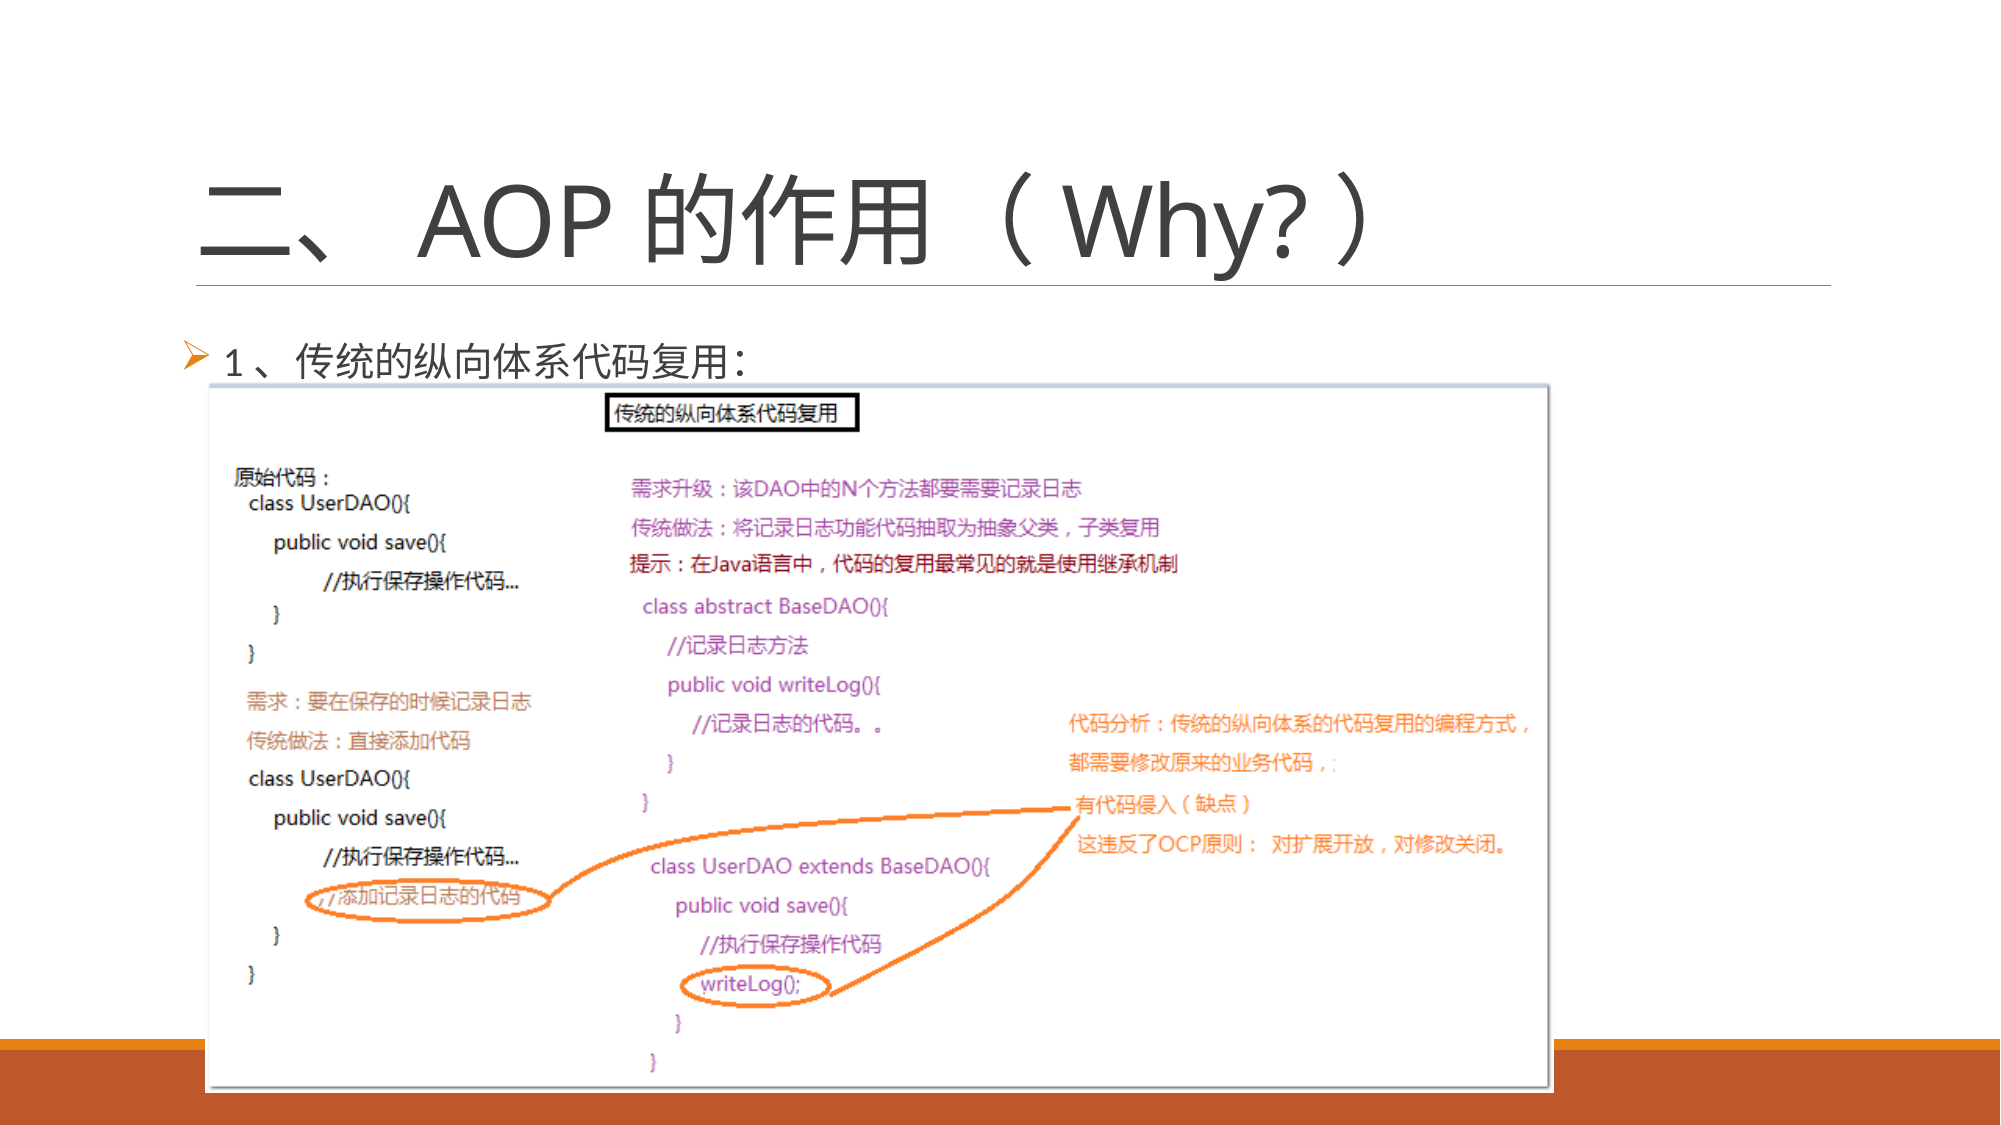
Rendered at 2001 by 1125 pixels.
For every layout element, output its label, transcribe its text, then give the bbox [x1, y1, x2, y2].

title 二、AOP的作用（Why?） [180, 47, 1830, 285]
list 1、传统的纵向体系代码复用： [180, 302, 1830, 963]
picture [204, 379, 1555, 1093]
